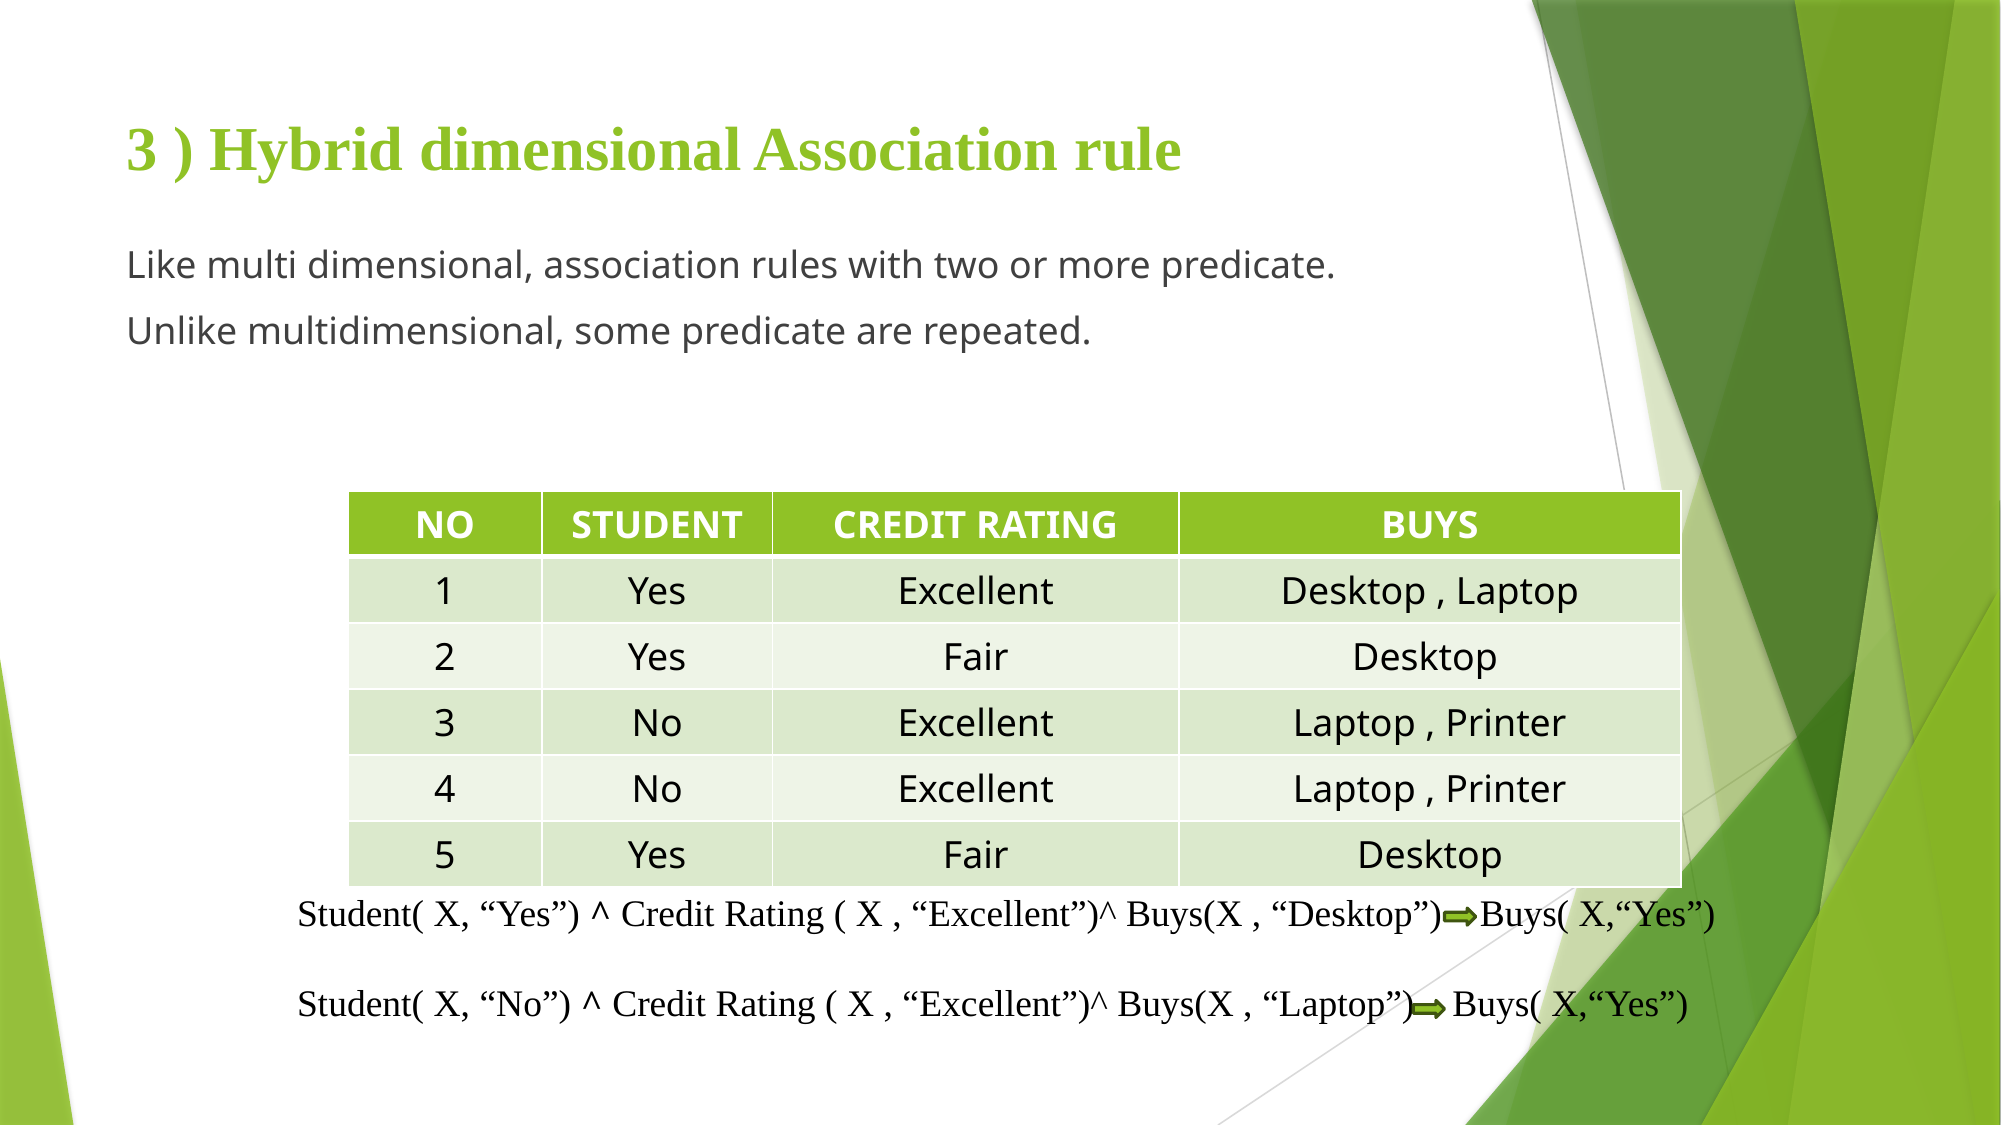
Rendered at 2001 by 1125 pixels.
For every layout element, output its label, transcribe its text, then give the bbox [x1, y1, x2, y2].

table_cell Desktop , Laptop [1180, 559, 1680, 622]
text_box [1442, 906, 1477, 927]
title 3 ) Hybrid dimensional Association rule [111, 99, 1522, 233]
table_cell Laptop , Printer [1180, 690, 1680, 754]
text_box Student( X, “Yes”) ^ Credit Rating ( X , “Excellent”)^ Buys(X , “Desktop”) Buys( X,“Yes”) Student( X, “No”) ^ Credit Rating ( X , “Excellent”)^ Buys(X , “Laptop”) Buys( X,“Yes”) [282, 881, 1878, 1077]
table_cell Fair [773, 822, 1178, 881]
text_box [1411, 998, 1446, 1019]
table_cell Desktop [1180, 822, 1680, 881]
table_cell No [543, 756, 772, 820]
table_header NO [349, 492, 541, 554]
table_cell 3 [349, 690, 541, 754]
table_cell Excellent [773, 756, 1178, 820]
table_cell Yes [543, 559, 772, 622]
table_header BUYS [1180, 492, 1680, 554]
table_cell Excellent [773, 690, 1178, 754]
table_cell Yes [543, 822, 772, 881]
table_cell 1 [349, 559, 541, 622]
list Like multi dimensional, association rules with two or more predicate. Unlike multidimensional, some predicate are repeated. [111, 233, 1522, 392]
table_cell 2 [349, 624, 541, 688]
table_cell 4 [349, 756, 541, 820]
table_cell Desktop [1180, 624, 1680, 688]
table_cell Yes [543, 624, 772, 688]
table_cell Excellent [773, 559, 1178, 622]
table_header STUDENT [543, 492, 772, 554]
table_cell No [543, 690, 772, 754]
table_cell Fair [773, 624, 1178, 688]
table_header CREDIT RATING [773, 492, 1178, 554]
table_cell Laptop , Printer [1180, 756, 1680, 820]
table_cell 5 [349, 822, 541, 881]
